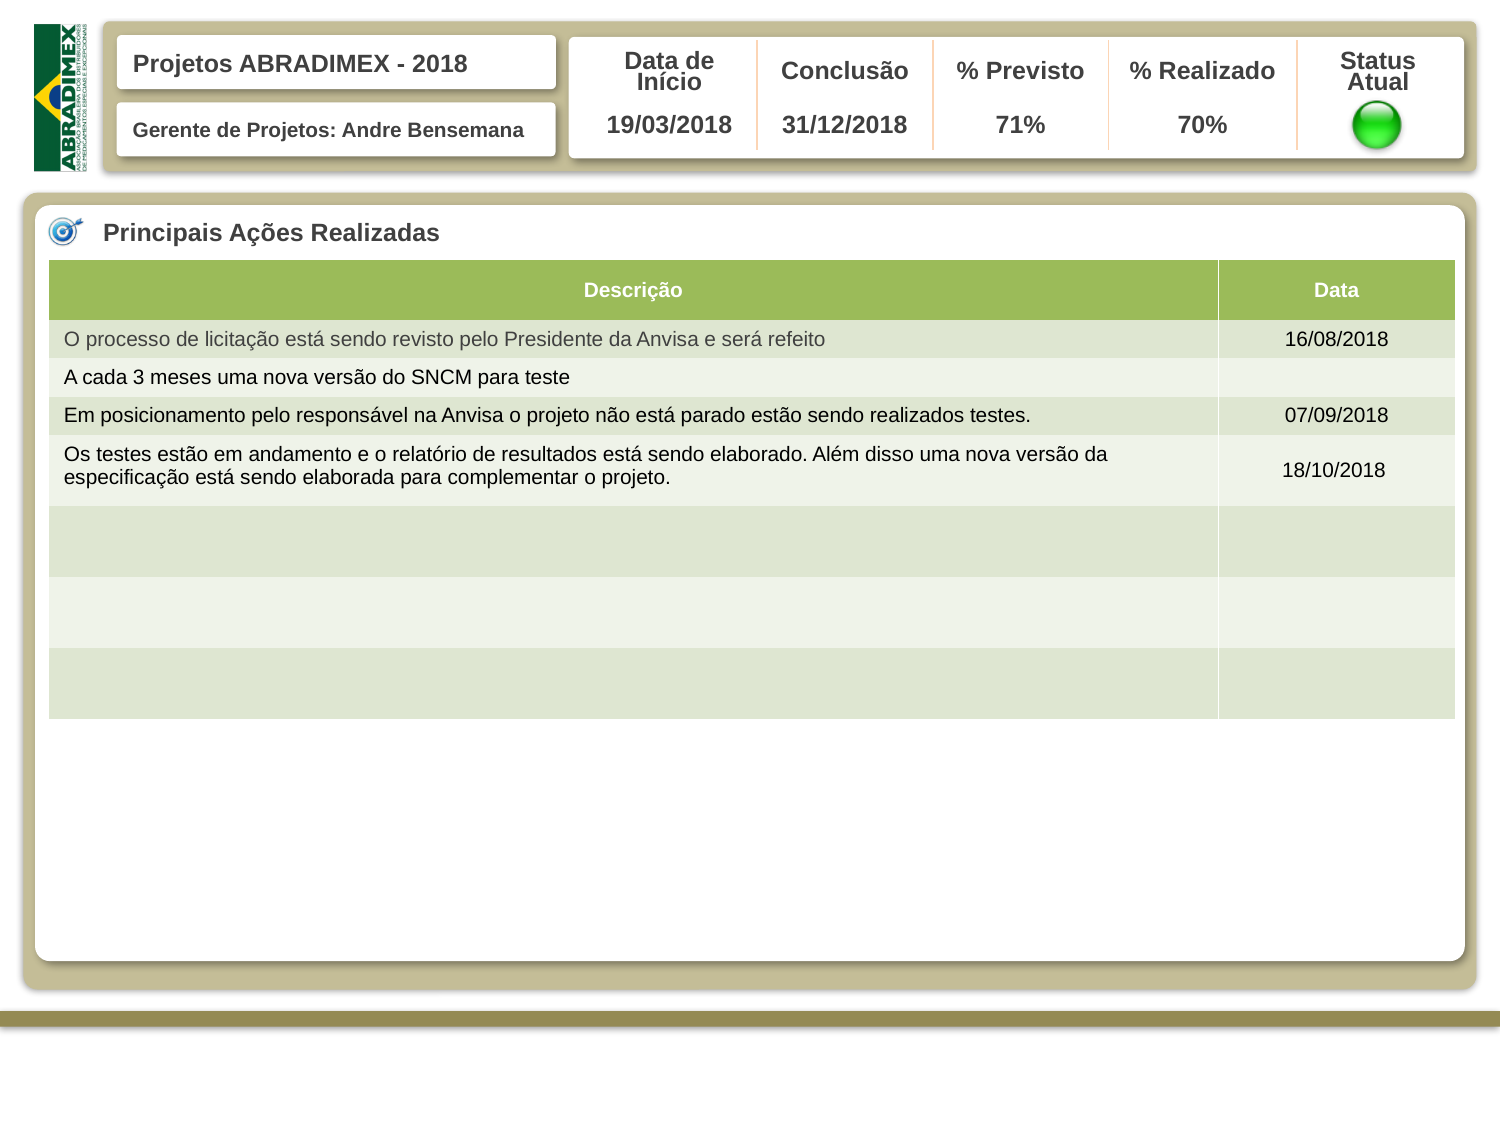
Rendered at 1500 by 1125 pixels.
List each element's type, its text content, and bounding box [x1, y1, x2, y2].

table_cell O processo de licitação está sendo revisto pelo Presidente da Anvisa e será refeito [49, 320, 1218, 358]
picture [34, 24, 87, 172]
table_header Data [1219, 260, 1455, 320]
table_header Descrição [49, 260, 1218, 320]
table_cell [49, 577, 1218, 648]
table_cell Em posicionamento pelo responsável na Anvisa o projeto não está parado estão sendo realizados testes. [49, 397, 1218, 435]
table_cell 07/09/2018 [1219, 397, 1455, 435]
table_cell [1219, 577, 1455, 648]
table_cell [1219, 506, 1455, 577]
table_cell [49, 506, 1218, 577]
table_cell [1219, 648, 1455, 719]
table_cell [1219, 358, 1455, 397]
picture [44, 210, 87, 252]
table_cell 16/08/2018 [1219, 320, 1455, 358]
text_box Principais Ações Realizadas [34, 204, 1466, 962]
table_cell Os testes estão em andamento e o relatório de resultados está sendo elaborado. Além disso uma nova versão da especificação está sendo elaborada para complementar o projeto. [49, 435, 1218, 506]
table_cell [49, 648, 1218, 719]
table_cell 18/10/2018 [1219, 435, 1455, 506]
text_box [22, 191, 1478, 991]
table_cell A cada 3 meses uma nova versão do SNCM para teste [49, 358, 1218, 397]
picture [1347, 97, 1407, 157]
